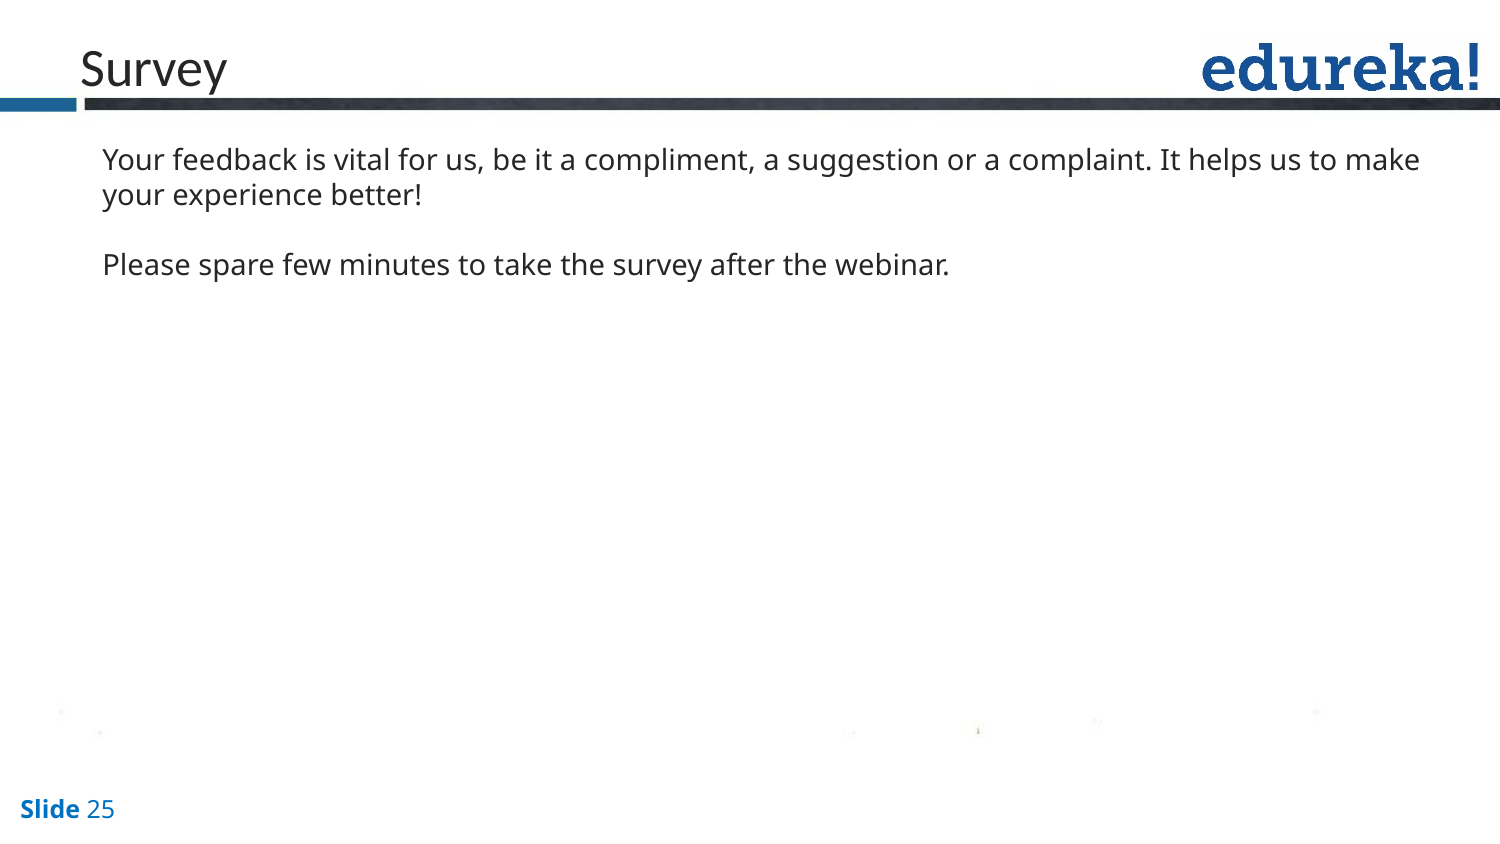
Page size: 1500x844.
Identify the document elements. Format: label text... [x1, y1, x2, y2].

text_box Survey [65, 25, 968, 97]
picture [0, 0, 1500, 844]
